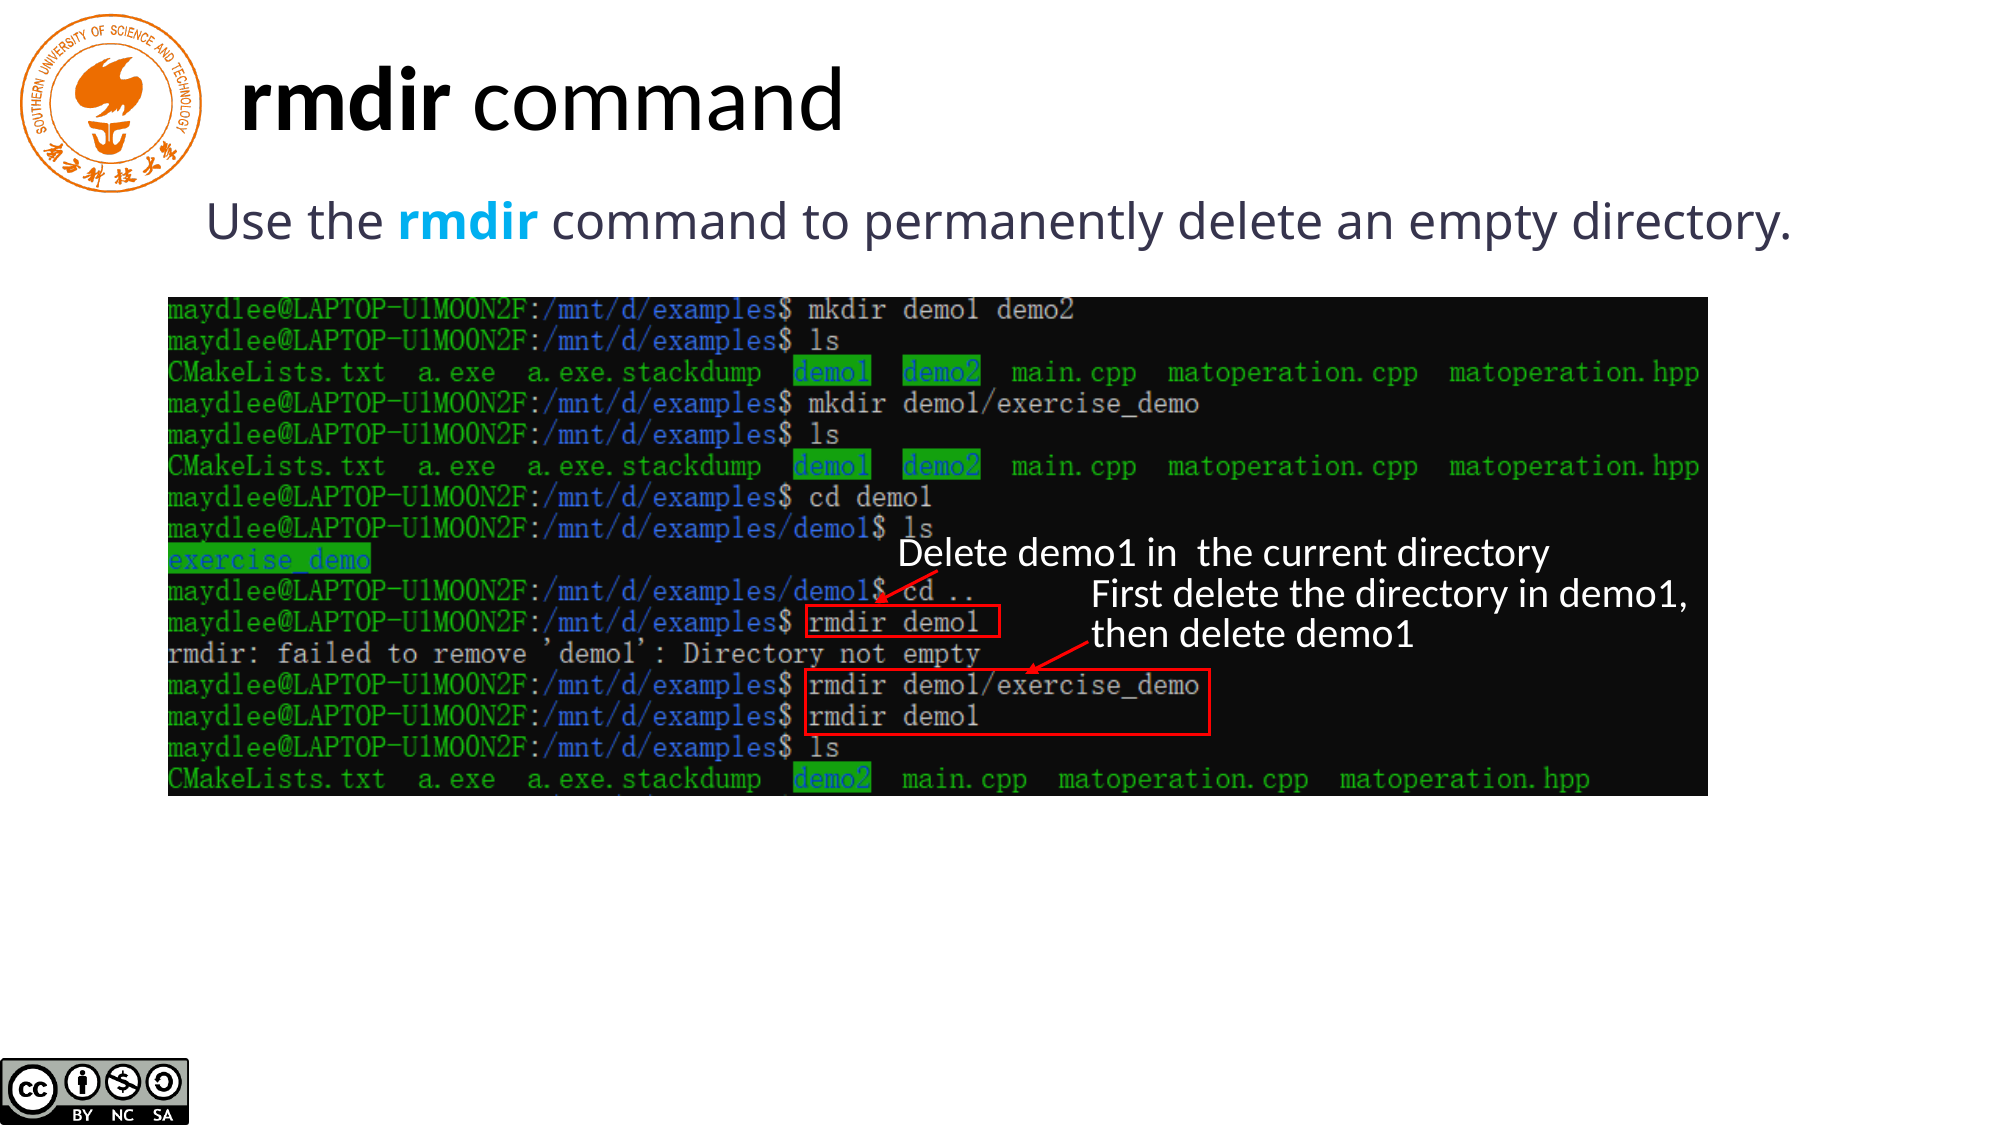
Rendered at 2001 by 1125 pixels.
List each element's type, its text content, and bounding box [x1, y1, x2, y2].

title rmdir command [225, 32, 1951, 169]
picture [0, 1058, 189, 1125]
picture [168, 297, 1708, 796]
picture [18, 11, 202, 194]
text_box Use the rmdir command to permanently delete an empty directory. [185, 180, 2000, 260]
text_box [805, 567, 1708, 735]
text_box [806, 517, 1569, 567]
